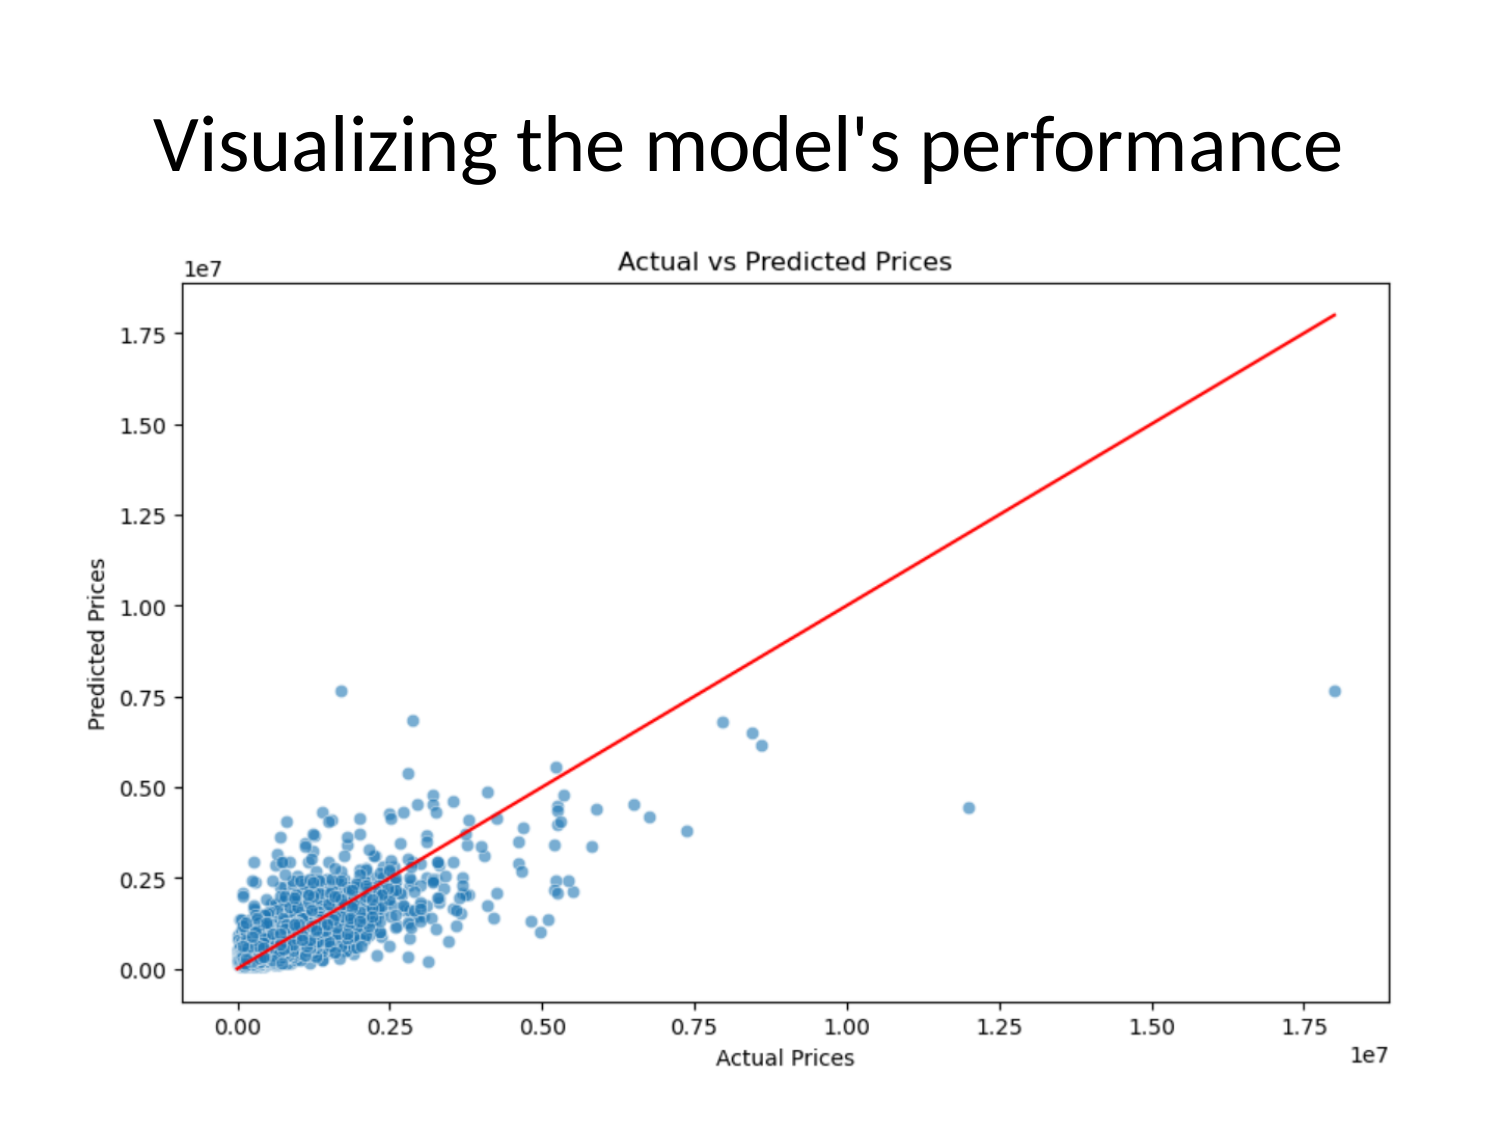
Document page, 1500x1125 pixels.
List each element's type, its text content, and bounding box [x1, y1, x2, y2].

title Visualizing the model's performance [75, 45, 1425, 233]
picture [74, 232, 1422, 1076]
